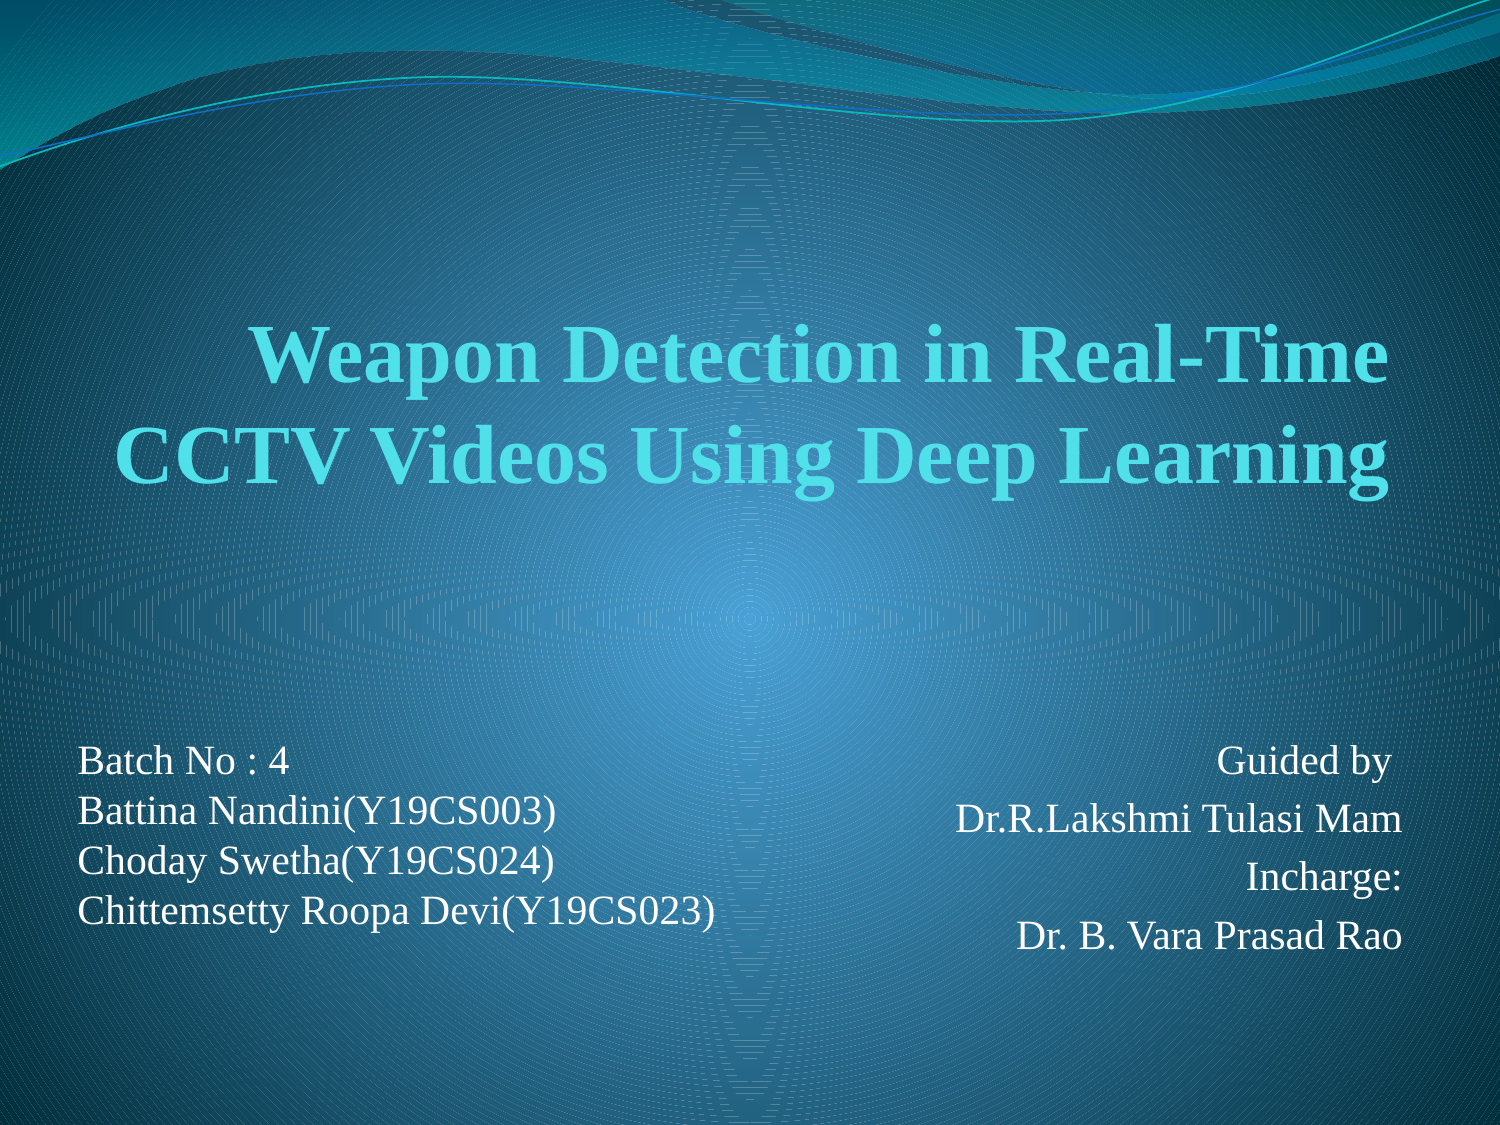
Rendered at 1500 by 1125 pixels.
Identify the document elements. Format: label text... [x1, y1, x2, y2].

subtitle Guided by Dr.R.Lakshmi Tulasi Mam Incharge: Dr. B. Vara Prasad Rao [924, 725, 1414, 1013]
text_box Batch No : 4 Battina Nandini(Y19CS003) Choday Swetha(Y19CS024) Chittemsetty Roopa Devi(Y19CS023) [62, 725, 863, 990]
title Weapon Detection in Real-Time CCTV Videos Using Deep Learning [106, 200, 1394, 500]
